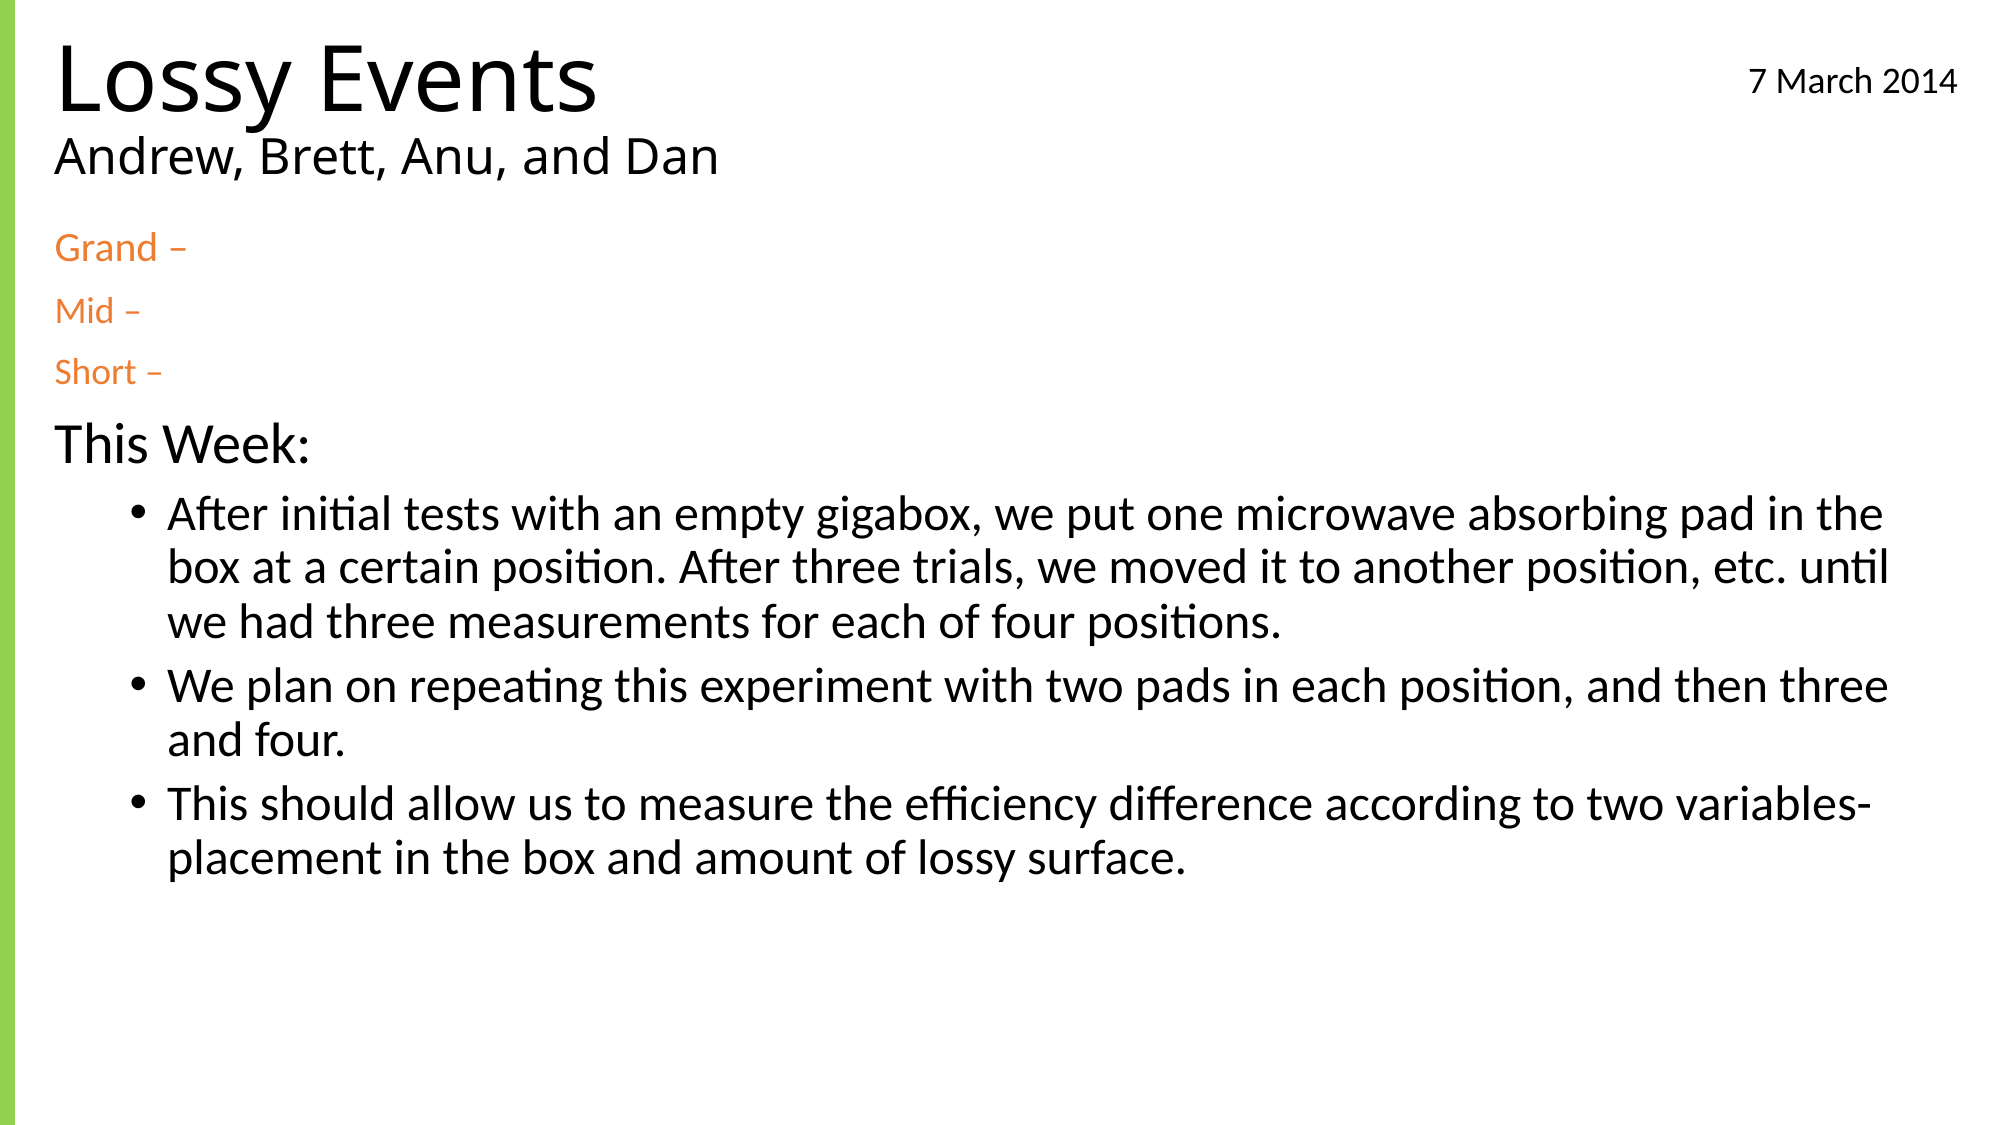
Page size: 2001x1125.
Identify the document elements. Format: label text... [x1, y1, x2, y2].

list Grand – Mid – Short – This Week: After initial tests with an empty gigabox, we put one microwave absorbing pad in the box at a certain position. After three trials, we moved it to another position, etc. until we had three measurements for each of four positions. We plan on repeating this experiment with two pads in each position, and then three and four. This should allow us to measure the efficiency difference according to two variables- placement in the box and amount of lossy surface. [39, 217, 1973, 1094]
text_box 7 March 2014 [1497, 48, 1973, 109]
text_box [0, 0, 16, 1125]
title Lossy Events Andrew, Brett, Anu, and Dan [39, 0, 1765, 217]
